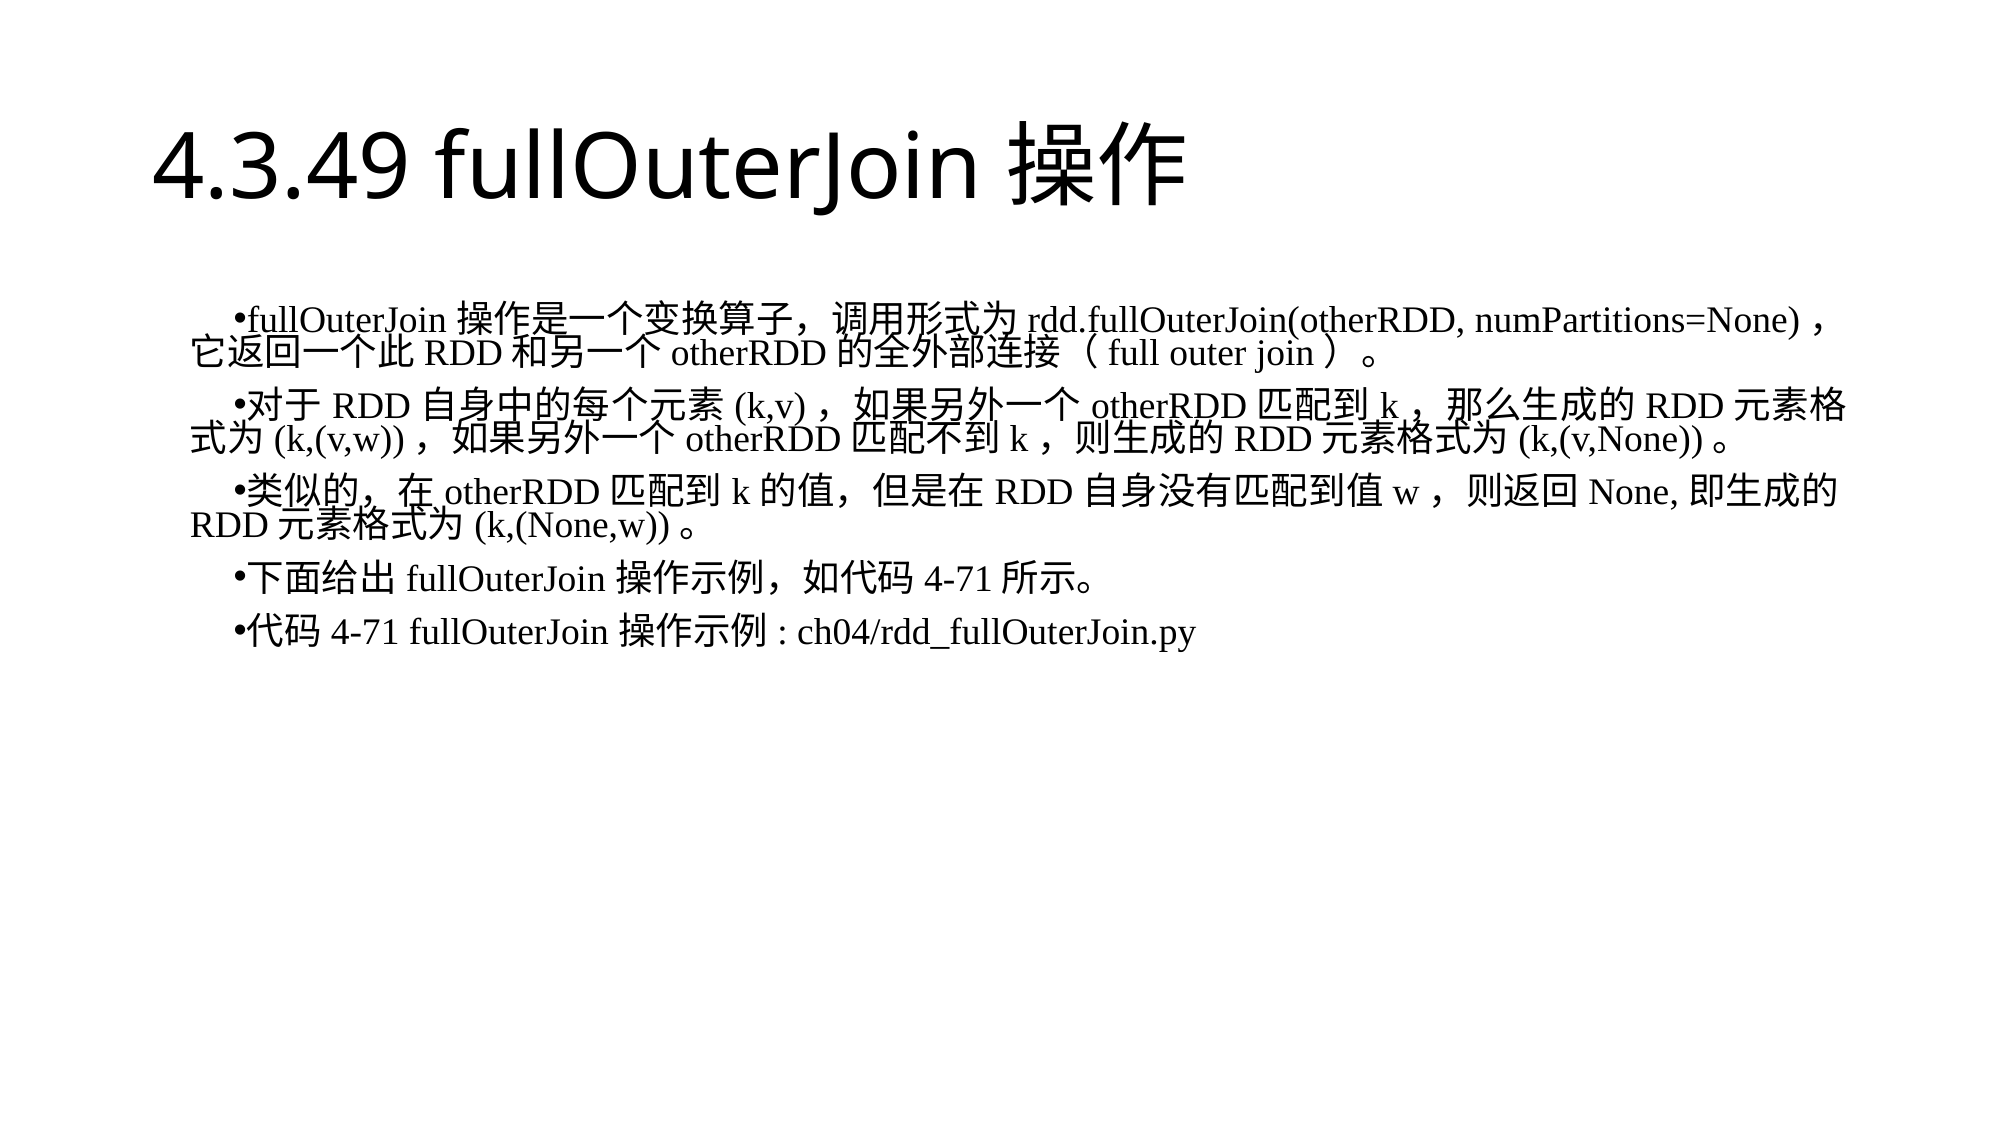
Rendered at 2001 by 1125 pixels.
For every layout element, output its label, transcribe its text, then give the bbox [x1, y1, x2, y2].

list fullOuterJoin操作是一个变换算子，调用形式为rdd.fullOuterJoin(otherRDD, numPartitions=None)，它返回一个此RDD和另一个otherRDD的全外部连接（full outer join）。 对于RDD自身中的每个元素(k,v)，如果另外一个otherRDD匹配到k，那么生成的RDD元素格式为(k,(v,w))，如果另外一个otherRDD匹配不到k，则生成的RDD元素格式为(k,(v,None))。 类似的，在otherRDD匹配到k的值，但是在RDD自身没有匹配到值w，则返回None,即生成的RDD元素格式为(k,(None,w))。 下面给出fullOuterJoin操作示例，如代码4-71所示。 代码4-71 fullOuterJoin操作示例: ch04/rdd_fullOuterJoin.py [137, 299, 1863, 1014]
title 4.3.49 fullOuterJoin操作 [137, 59, 1863, 278]
